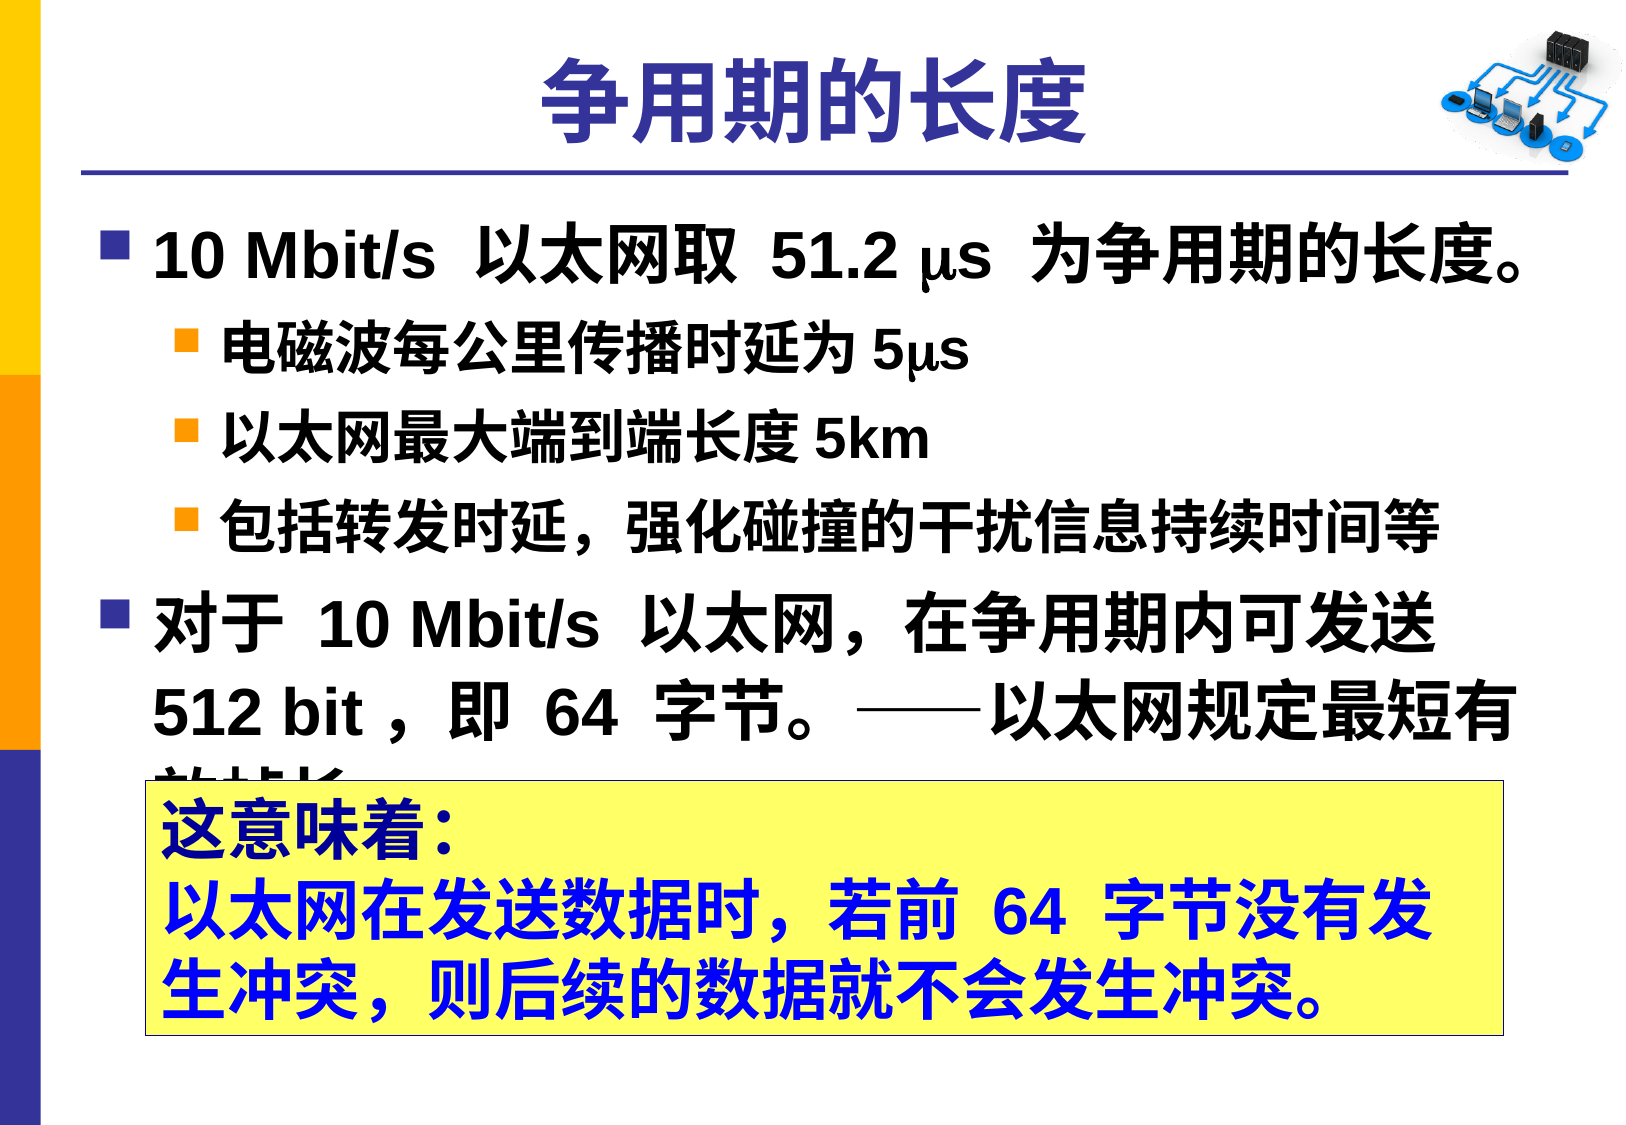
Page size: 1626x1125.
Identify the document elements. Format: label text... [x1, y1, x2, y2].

title 争用期的长度 [81, 30, 1569, 161]
picture [1438, 30, 1624, 165]
text_box 这意味着： 以太网在发送数据时，若前 64 字节没有发生冲突，则后续的数据就不会发生冲突。 [145, 780, 1504, 1036]
list 10 Mbit/s 以太网取 51.2 s 为争用期的长度。 电磁波每公里传播时延为5s 以太网最大端到端长度5km 包括转发时延，强化碰撞的干扰信息持续时间等 对于 10 Mbit/s 以太网，在争用期内可发送 512 bit，即 64 字节。——以太网规定最短有效帧长 [81, 196, 1569, 1006]
